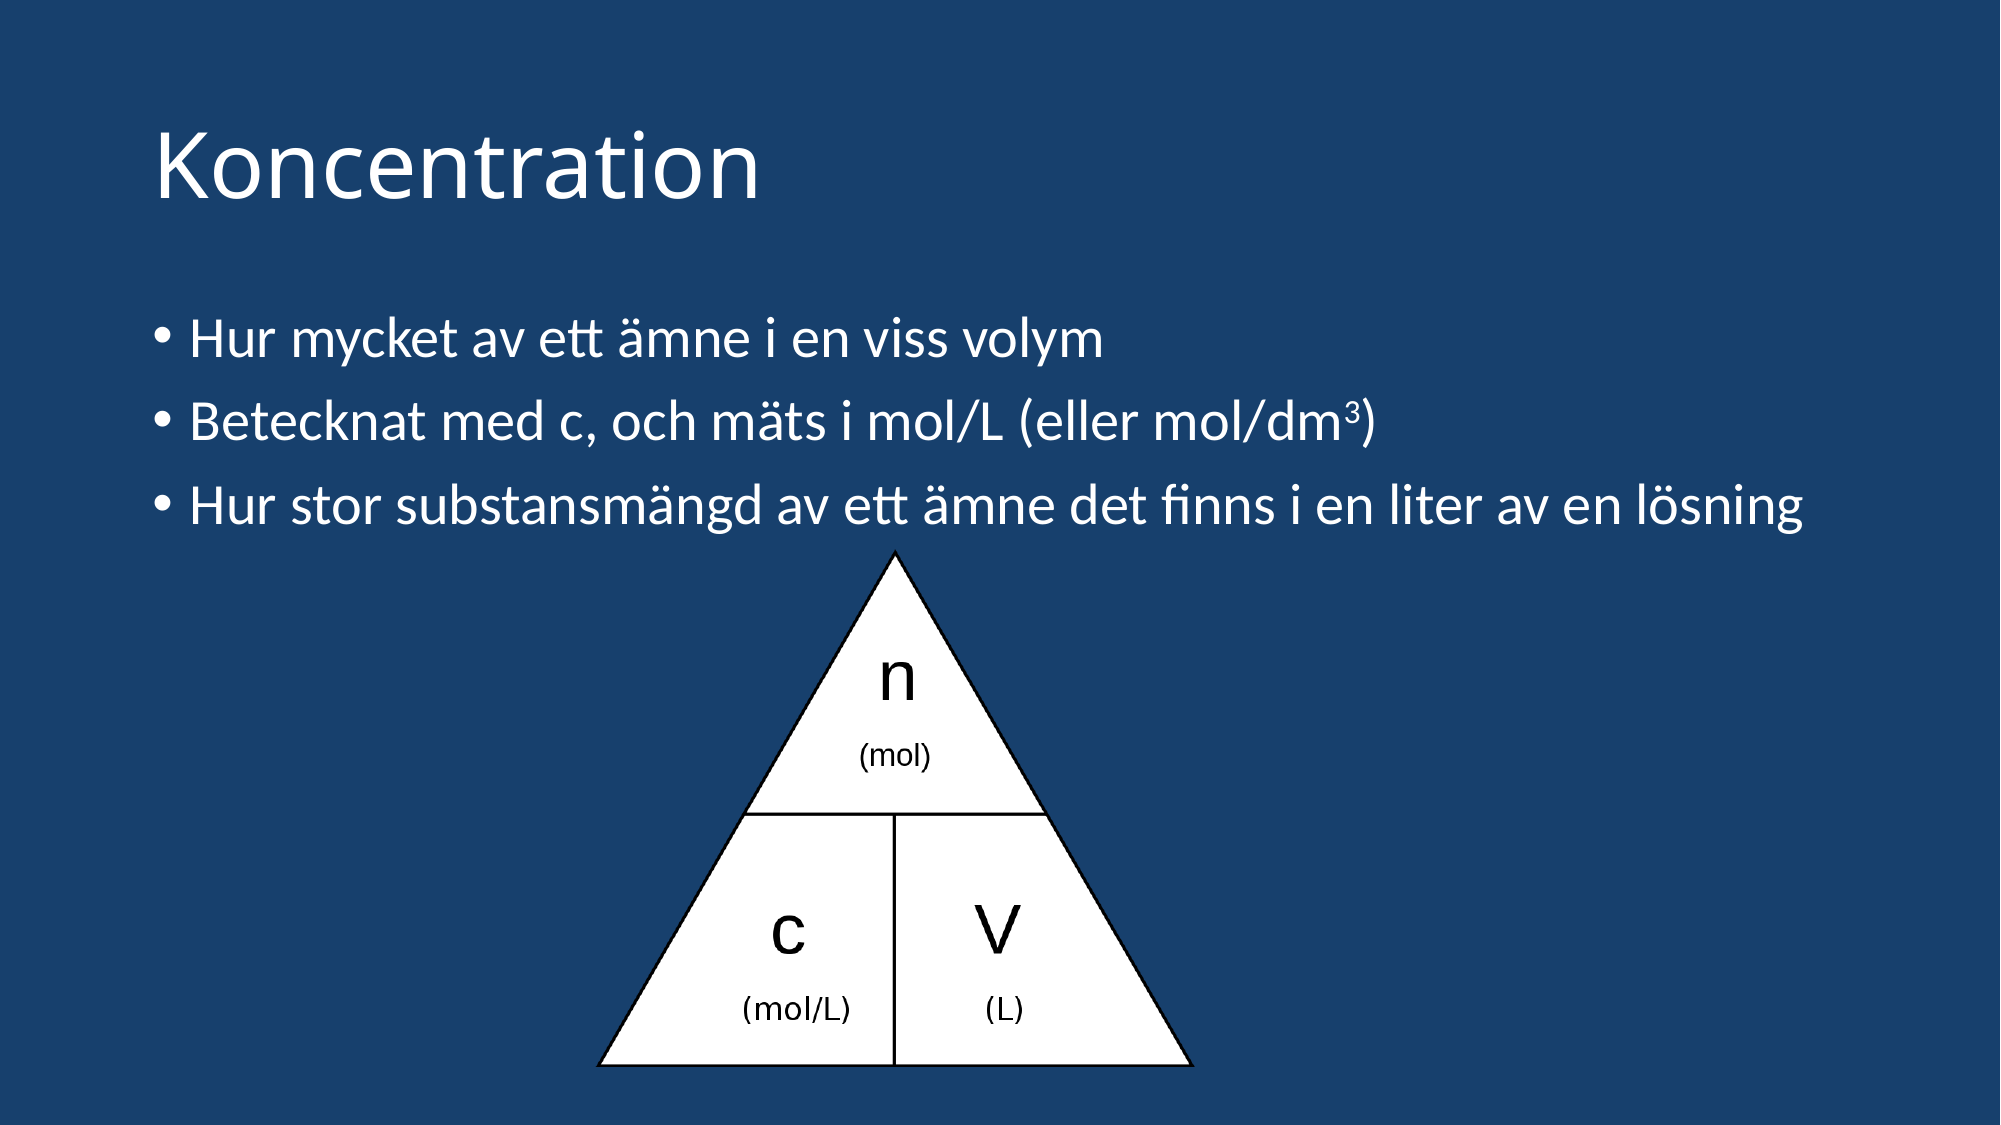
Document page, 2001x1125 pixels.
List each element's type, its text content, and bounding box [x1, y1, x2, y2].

picture [595, 549, 1195, 1067]
list Hur mycket av ett ämne i en viss volym Betecknat med c, och mäts i mol/L (eller mol/dm3) Hur stor substansmängd av ett ämne det finns i en liter av en lösning [137, 299, 1863, 1014]
title Koncentration [137, 59, 1863, 278]
